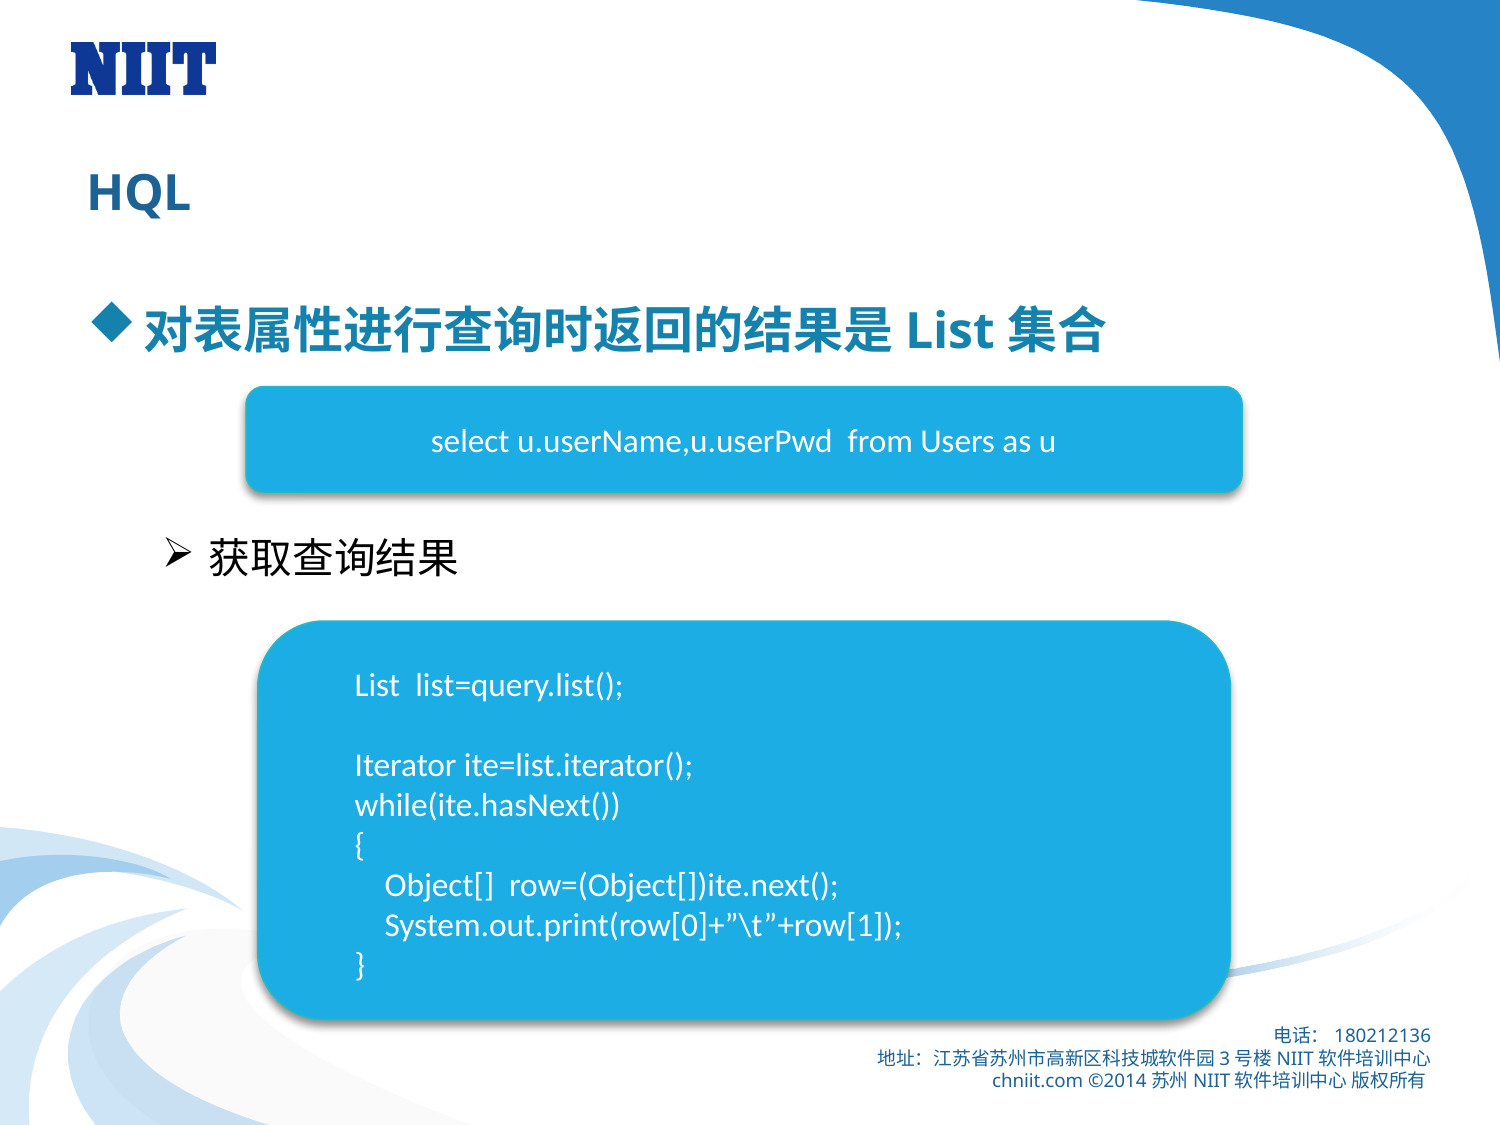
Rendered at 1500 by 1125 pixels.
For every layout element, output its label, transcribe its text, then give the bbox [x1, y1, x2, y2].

list 对表属性进行查询时返回的结果是List集合 获取查询结果 [72, 291, 1425, 983]
text_box [256, 620, 1232, 1021]
text_box select u.userName,u.userPwd from Users as u [245, 385, 1243, 493]
text_box List list=query.list(); Iterator ite=list.iterator(); while(ite.hasNext()) { Object[] row=(Object[])ite.next(); System.out.print(row[0]+”\t”+row[1]); } [339, 656, 1172, 991]
picture [71, 42, 216, 95]
title HQL [71, 131, 1422, 250]
